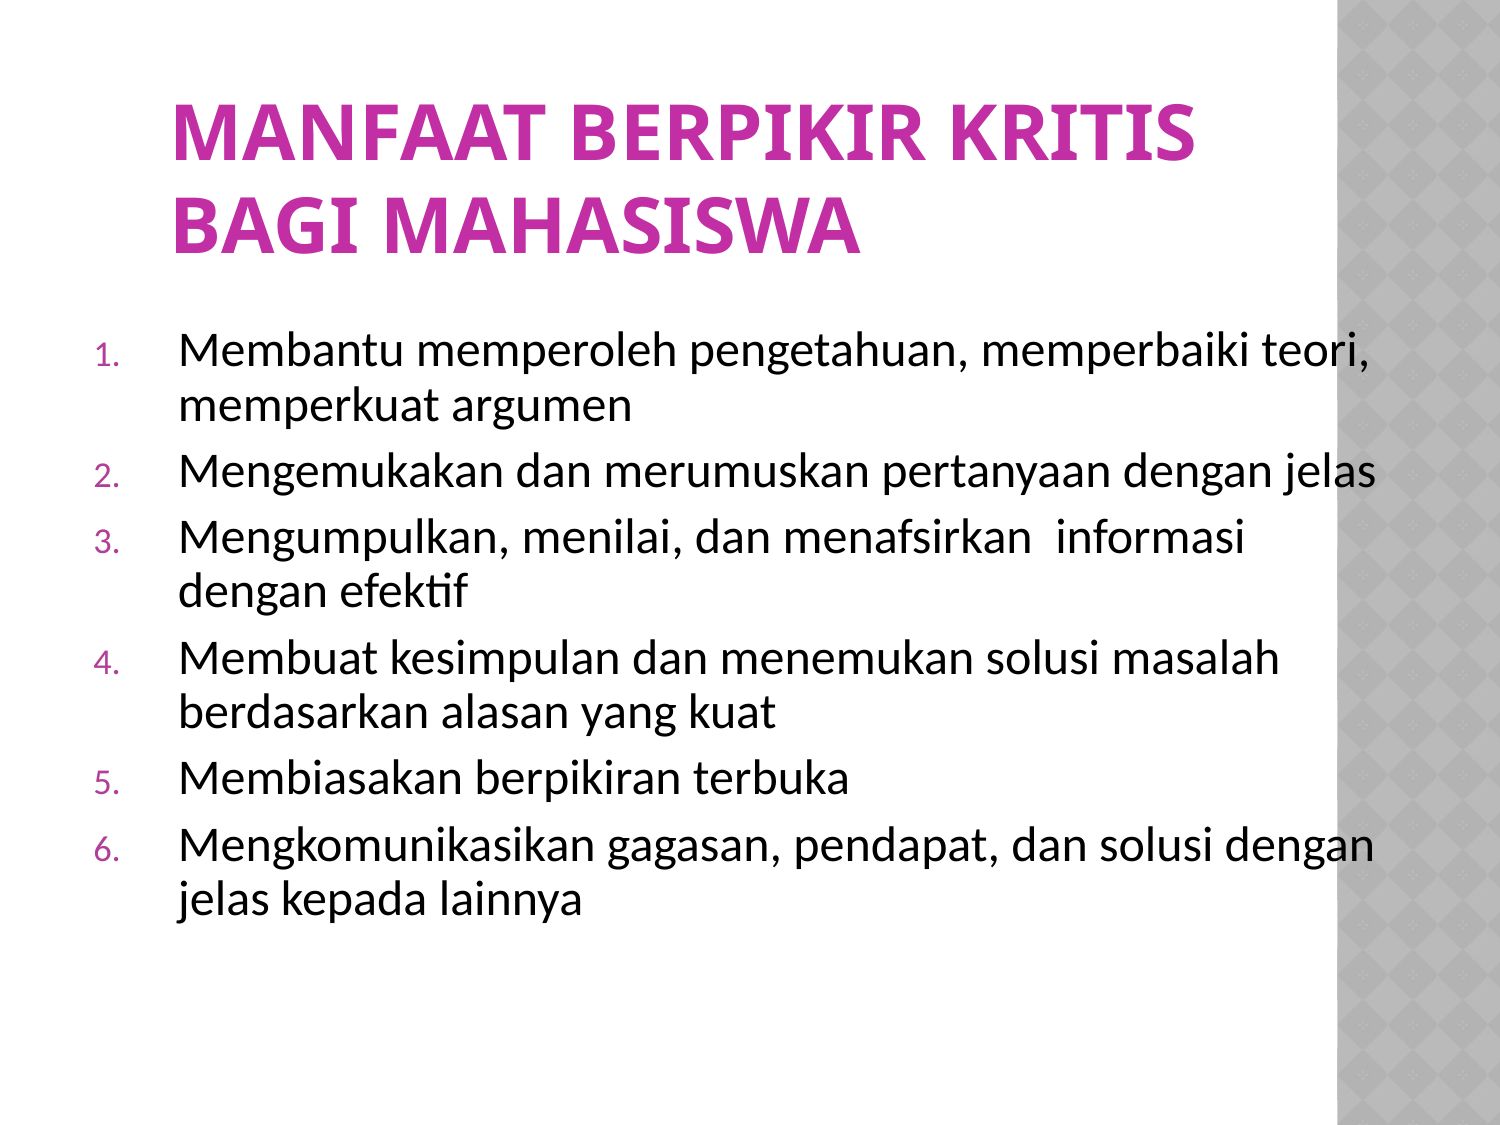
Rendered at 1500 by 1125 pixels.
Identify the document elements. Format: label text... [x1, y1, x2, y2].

title Manfaat Berpikir Kritis bagi Mahasiswa [161, 82, 1393, 270]
list Membantu memperoleh pengetahuan, memperbaiki teori, memperkuat argumen Mengemukakan dan merumuskan pertanyaan dengan jelas Mengumpulkan, menilai, dan menafsirkan informasi dengan efektif Membuat kesimpulan dan menemukan solusi masalah berdasarkan alasan yang kuat Membiasakan berpikiran terbuka Mengkomunikasikan gagasan, pendapat, dan solusi dengan jelas kepada lainnya [78, 316, 1395, 992]
